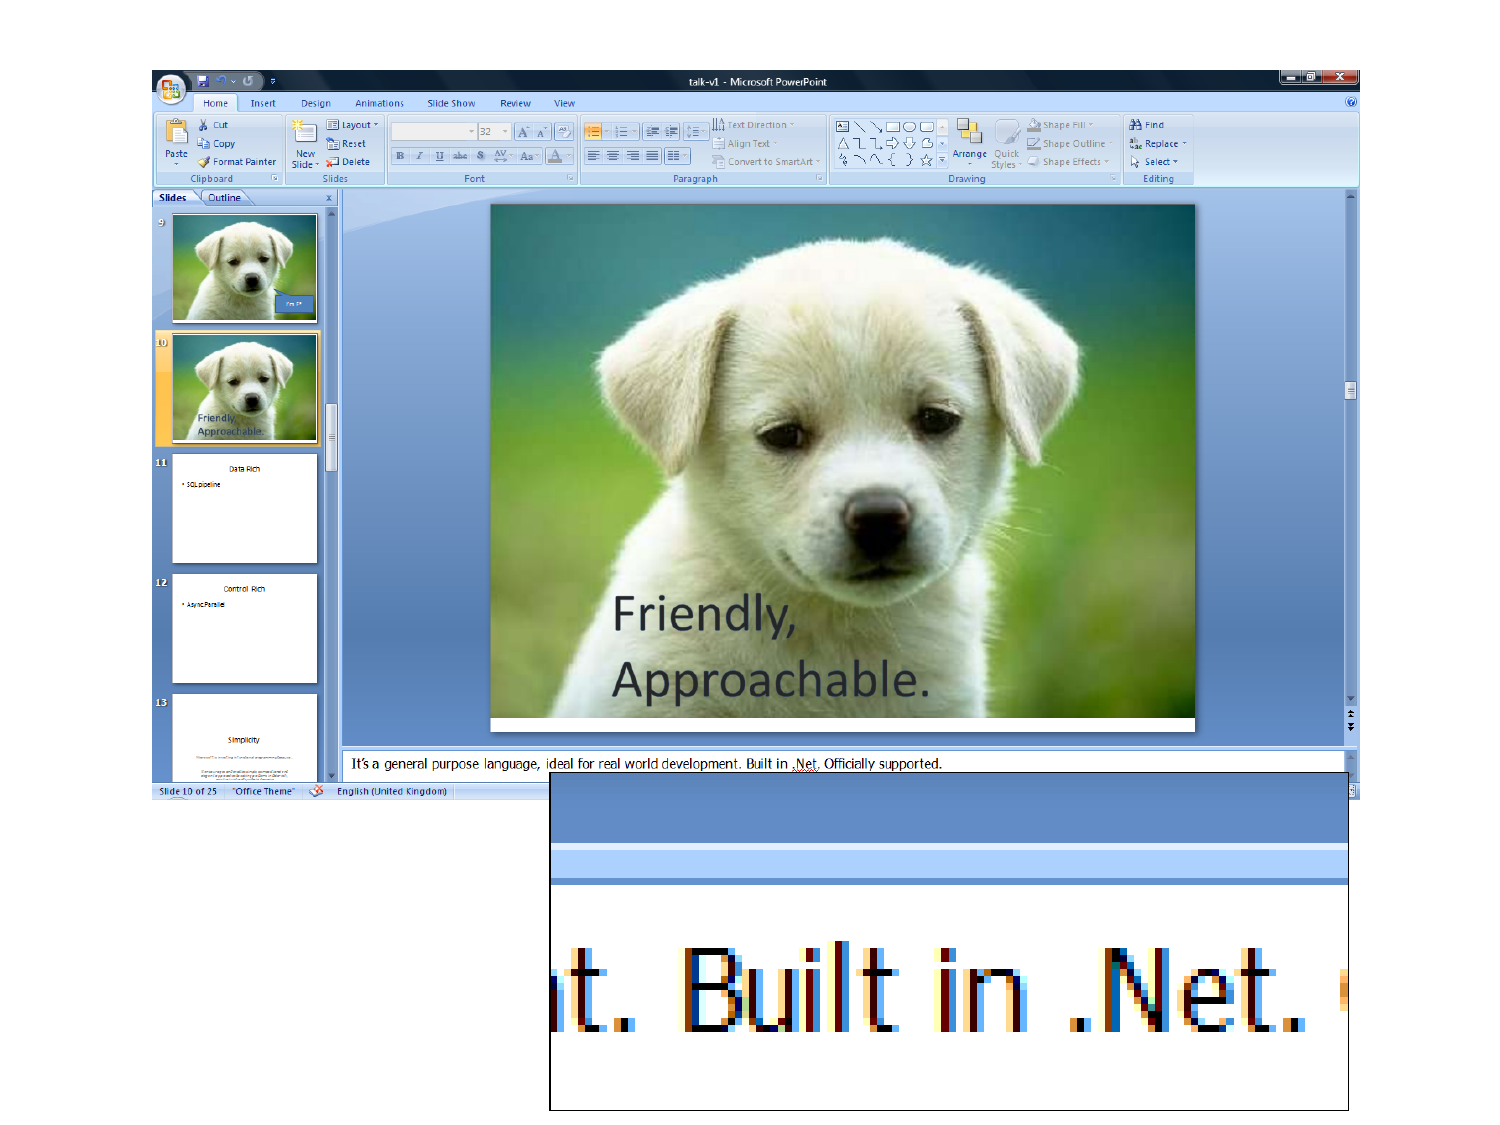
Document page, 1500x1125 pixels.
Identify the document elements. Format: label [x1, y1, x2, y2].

picture [152, 70, 1360, 1111]
